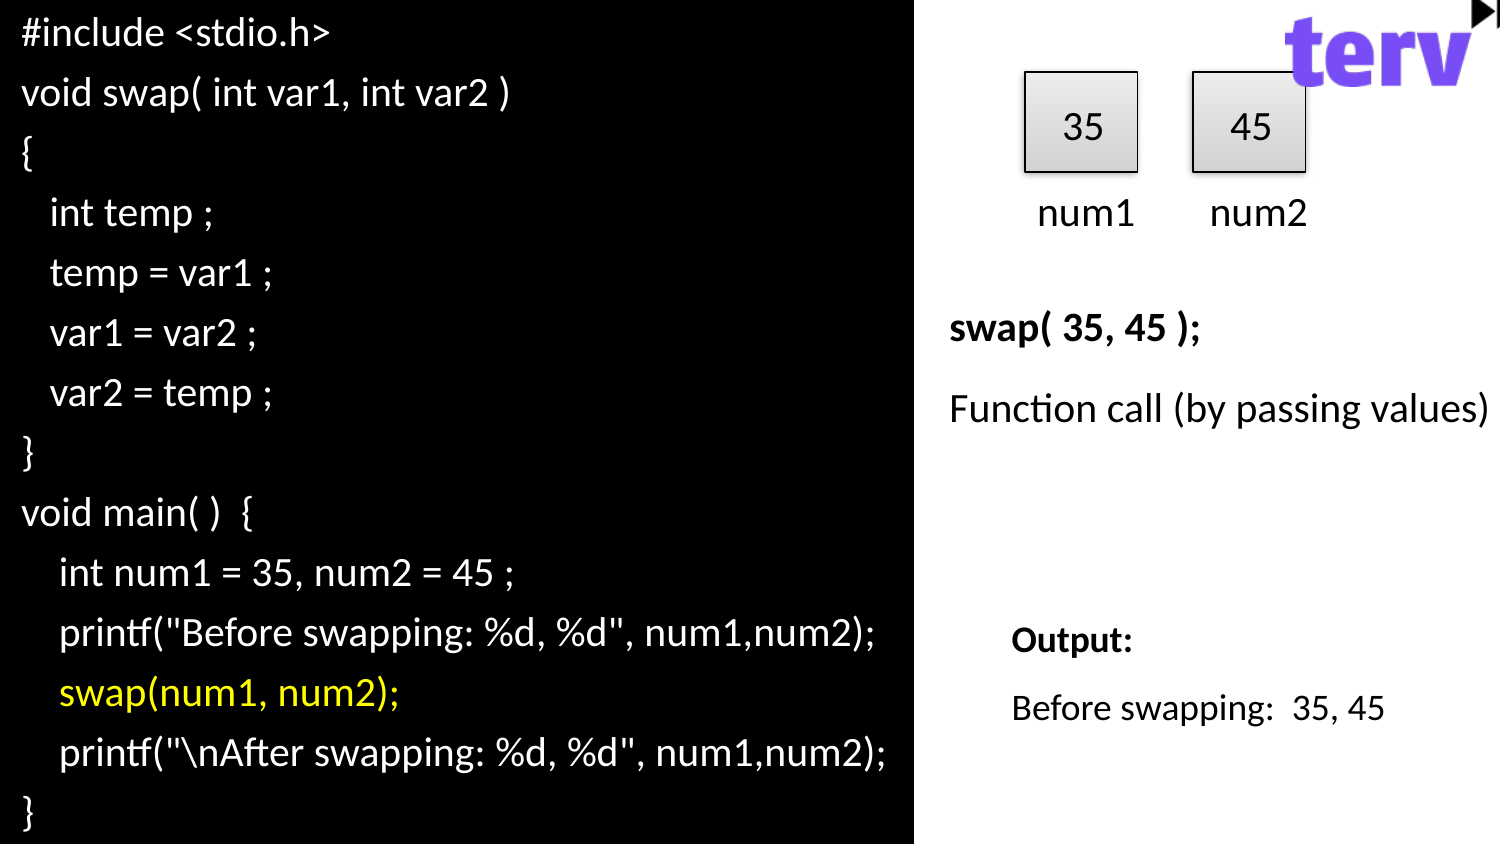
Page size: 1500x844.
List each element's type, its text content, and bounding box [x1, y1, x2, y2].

text_box 35 [1047, 91, 1120, 157]
text_box #include <stdio.h> void swap( int var1, int var2 ) { int temp ; temp = var1 ; var1 = var2 ; var2 = temp ; } void main( ) { int num1 = 35, num2 = 45 ; printf("Before swapping: %d, %d", num1,num2); swap(num1, num2); printf("\nAfter swapping: %d, %d", num1,num2); } [6, 0, 926, 843]
text_box Output: Before swapping: 35, 45 [996, 607, 1414, 735]
text_box [1192, 71, 1306, 173]
text_box [1024, 71, 1138, 173]
text_box [0, 0, 914, 844]
text_box swap( 35, 45 ); Function call (by passing values) [925, 292, 1500, 438]
text_box num2 [1194, 177, 1323, 242]
text_box 45 [1215, 91, 1288, 157]
text_box num1 [1022, 177, 1151, 242]
picture [1285, 0, 1500, 87]
